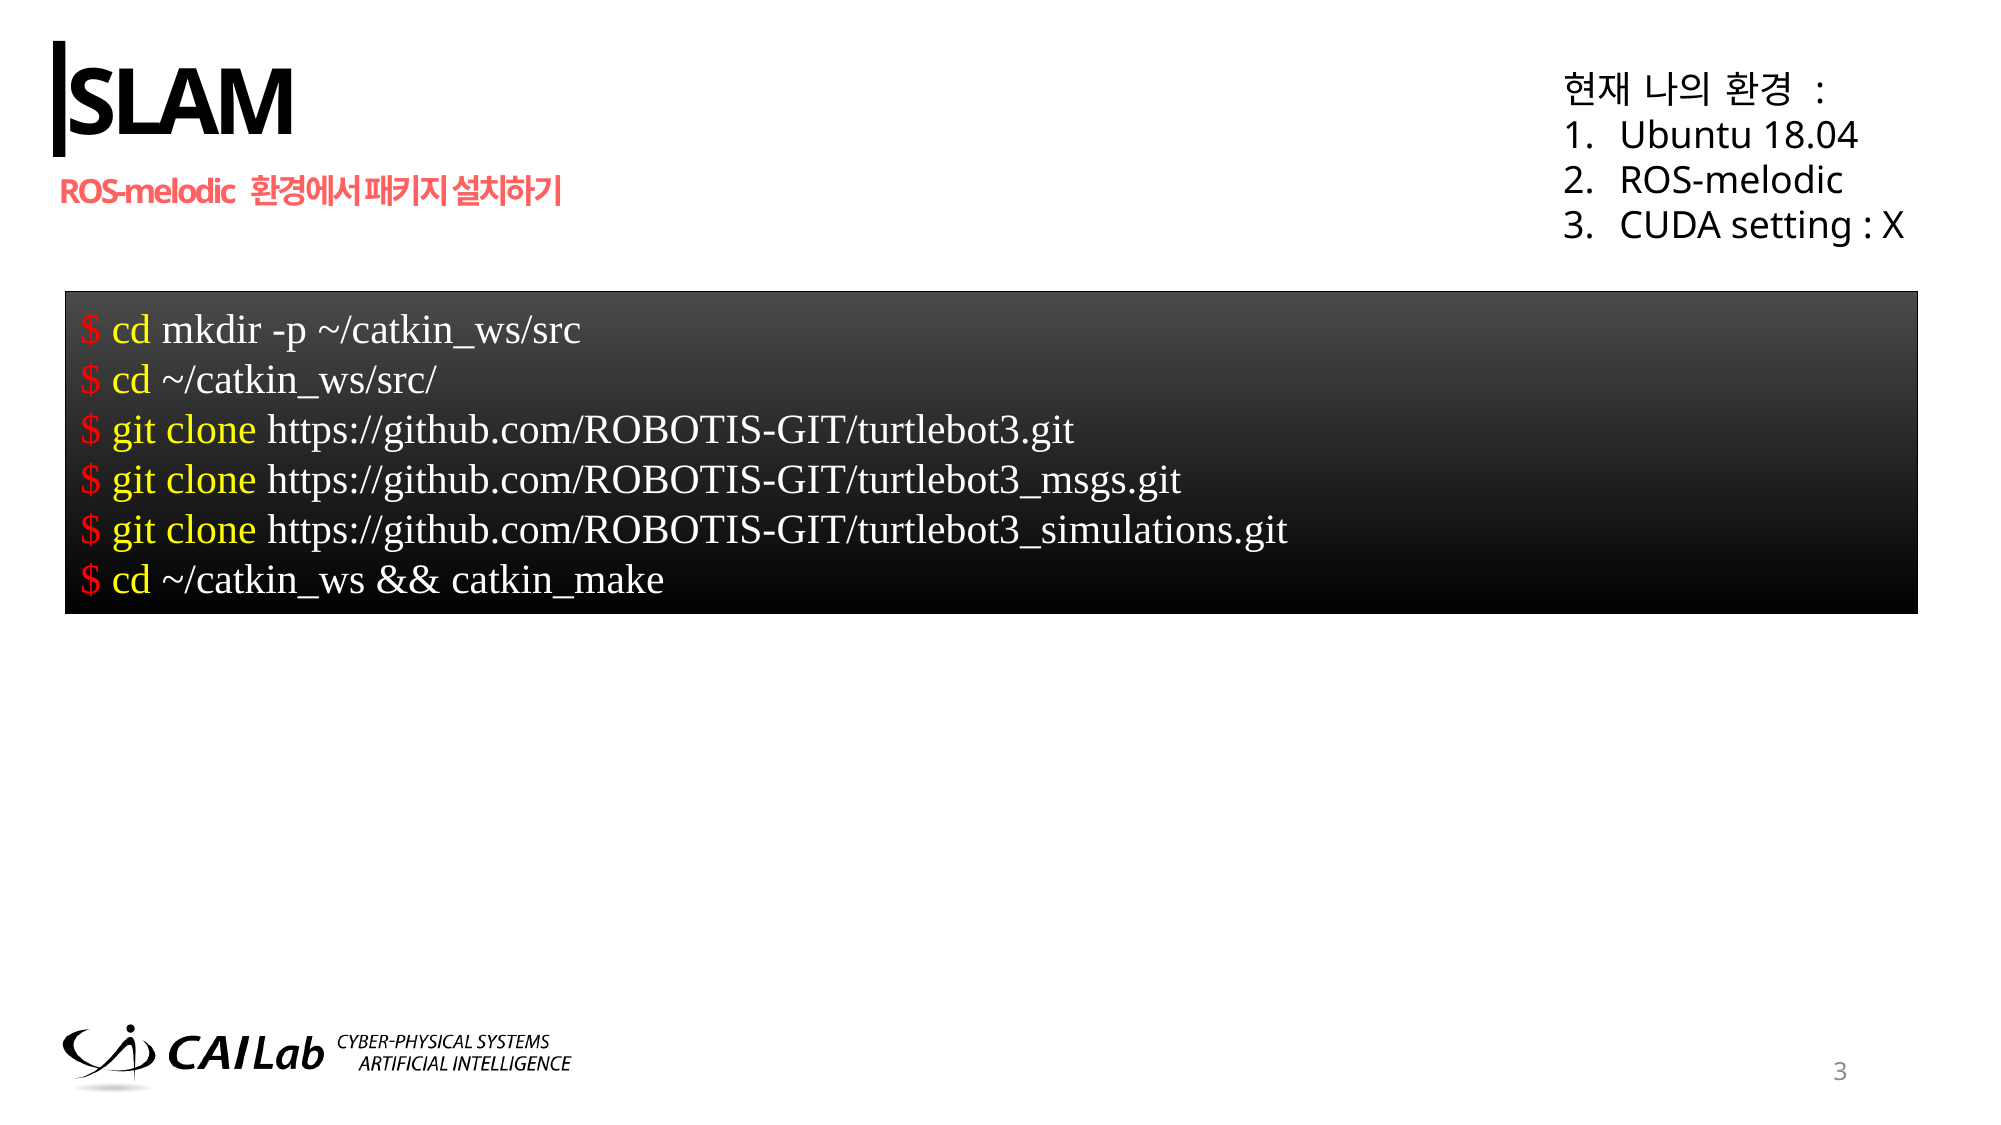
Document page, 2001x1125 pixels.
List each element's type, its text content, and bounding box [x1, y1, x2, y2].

text_box 3 [1412, 1042, 1863, 1103]
text_box $ cd mkdir -p ~/catkin_ws/src $ cd ~/catkin_ws/src/ $ git clone https://github.com/ROBOTIS-GIT/turtlebot3.git $ git clone https://github.com/ROBOTIS-GIT/turtlebot3_msgs.git $ git clone https://github.com/ROBOTIS-GIT/turtlebot3_simulations.git $ cd ~/catkin_ws && catkin_make [65, 291, 1918, 613]
text_box SLAM [52, 35, 350, 160]
text_box 현재 나의 환경 : Ubuntu 18.04 ROS-melodic CUDA setting : X [1548, 58, 1910, 254]
picture [0, 993, 634, 1125]
text_box [53, 40, 66, 157]
text_box ROS-melodic 환경에서 패키지 설치하기 [43, 142, 607, 218]
